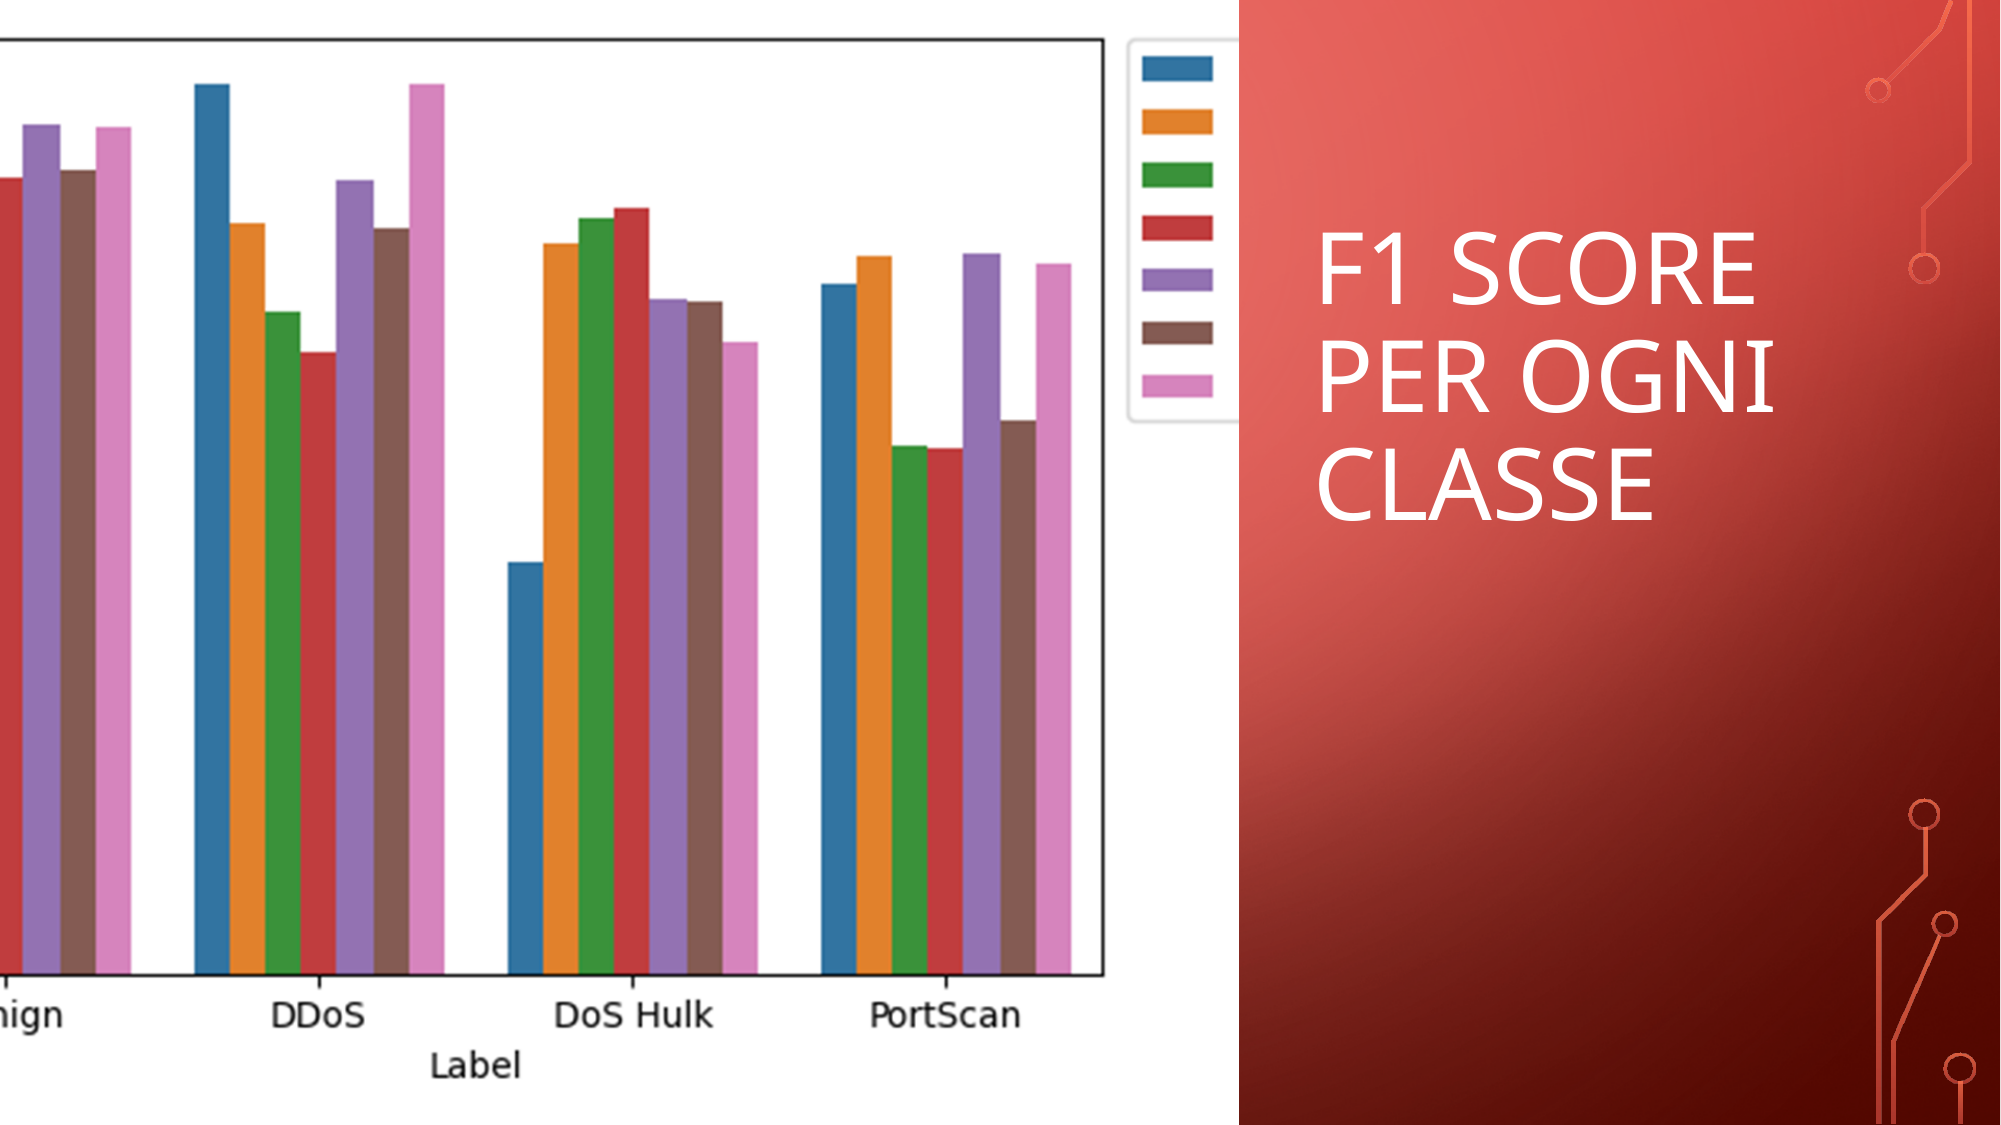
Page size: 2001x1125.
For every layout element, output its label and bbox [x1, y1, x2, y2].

text_box [1240, 0, 2000, 1125]
picture [0, 0, 1240, 1125]
text_box [1863, 0, 1976, 1124]
